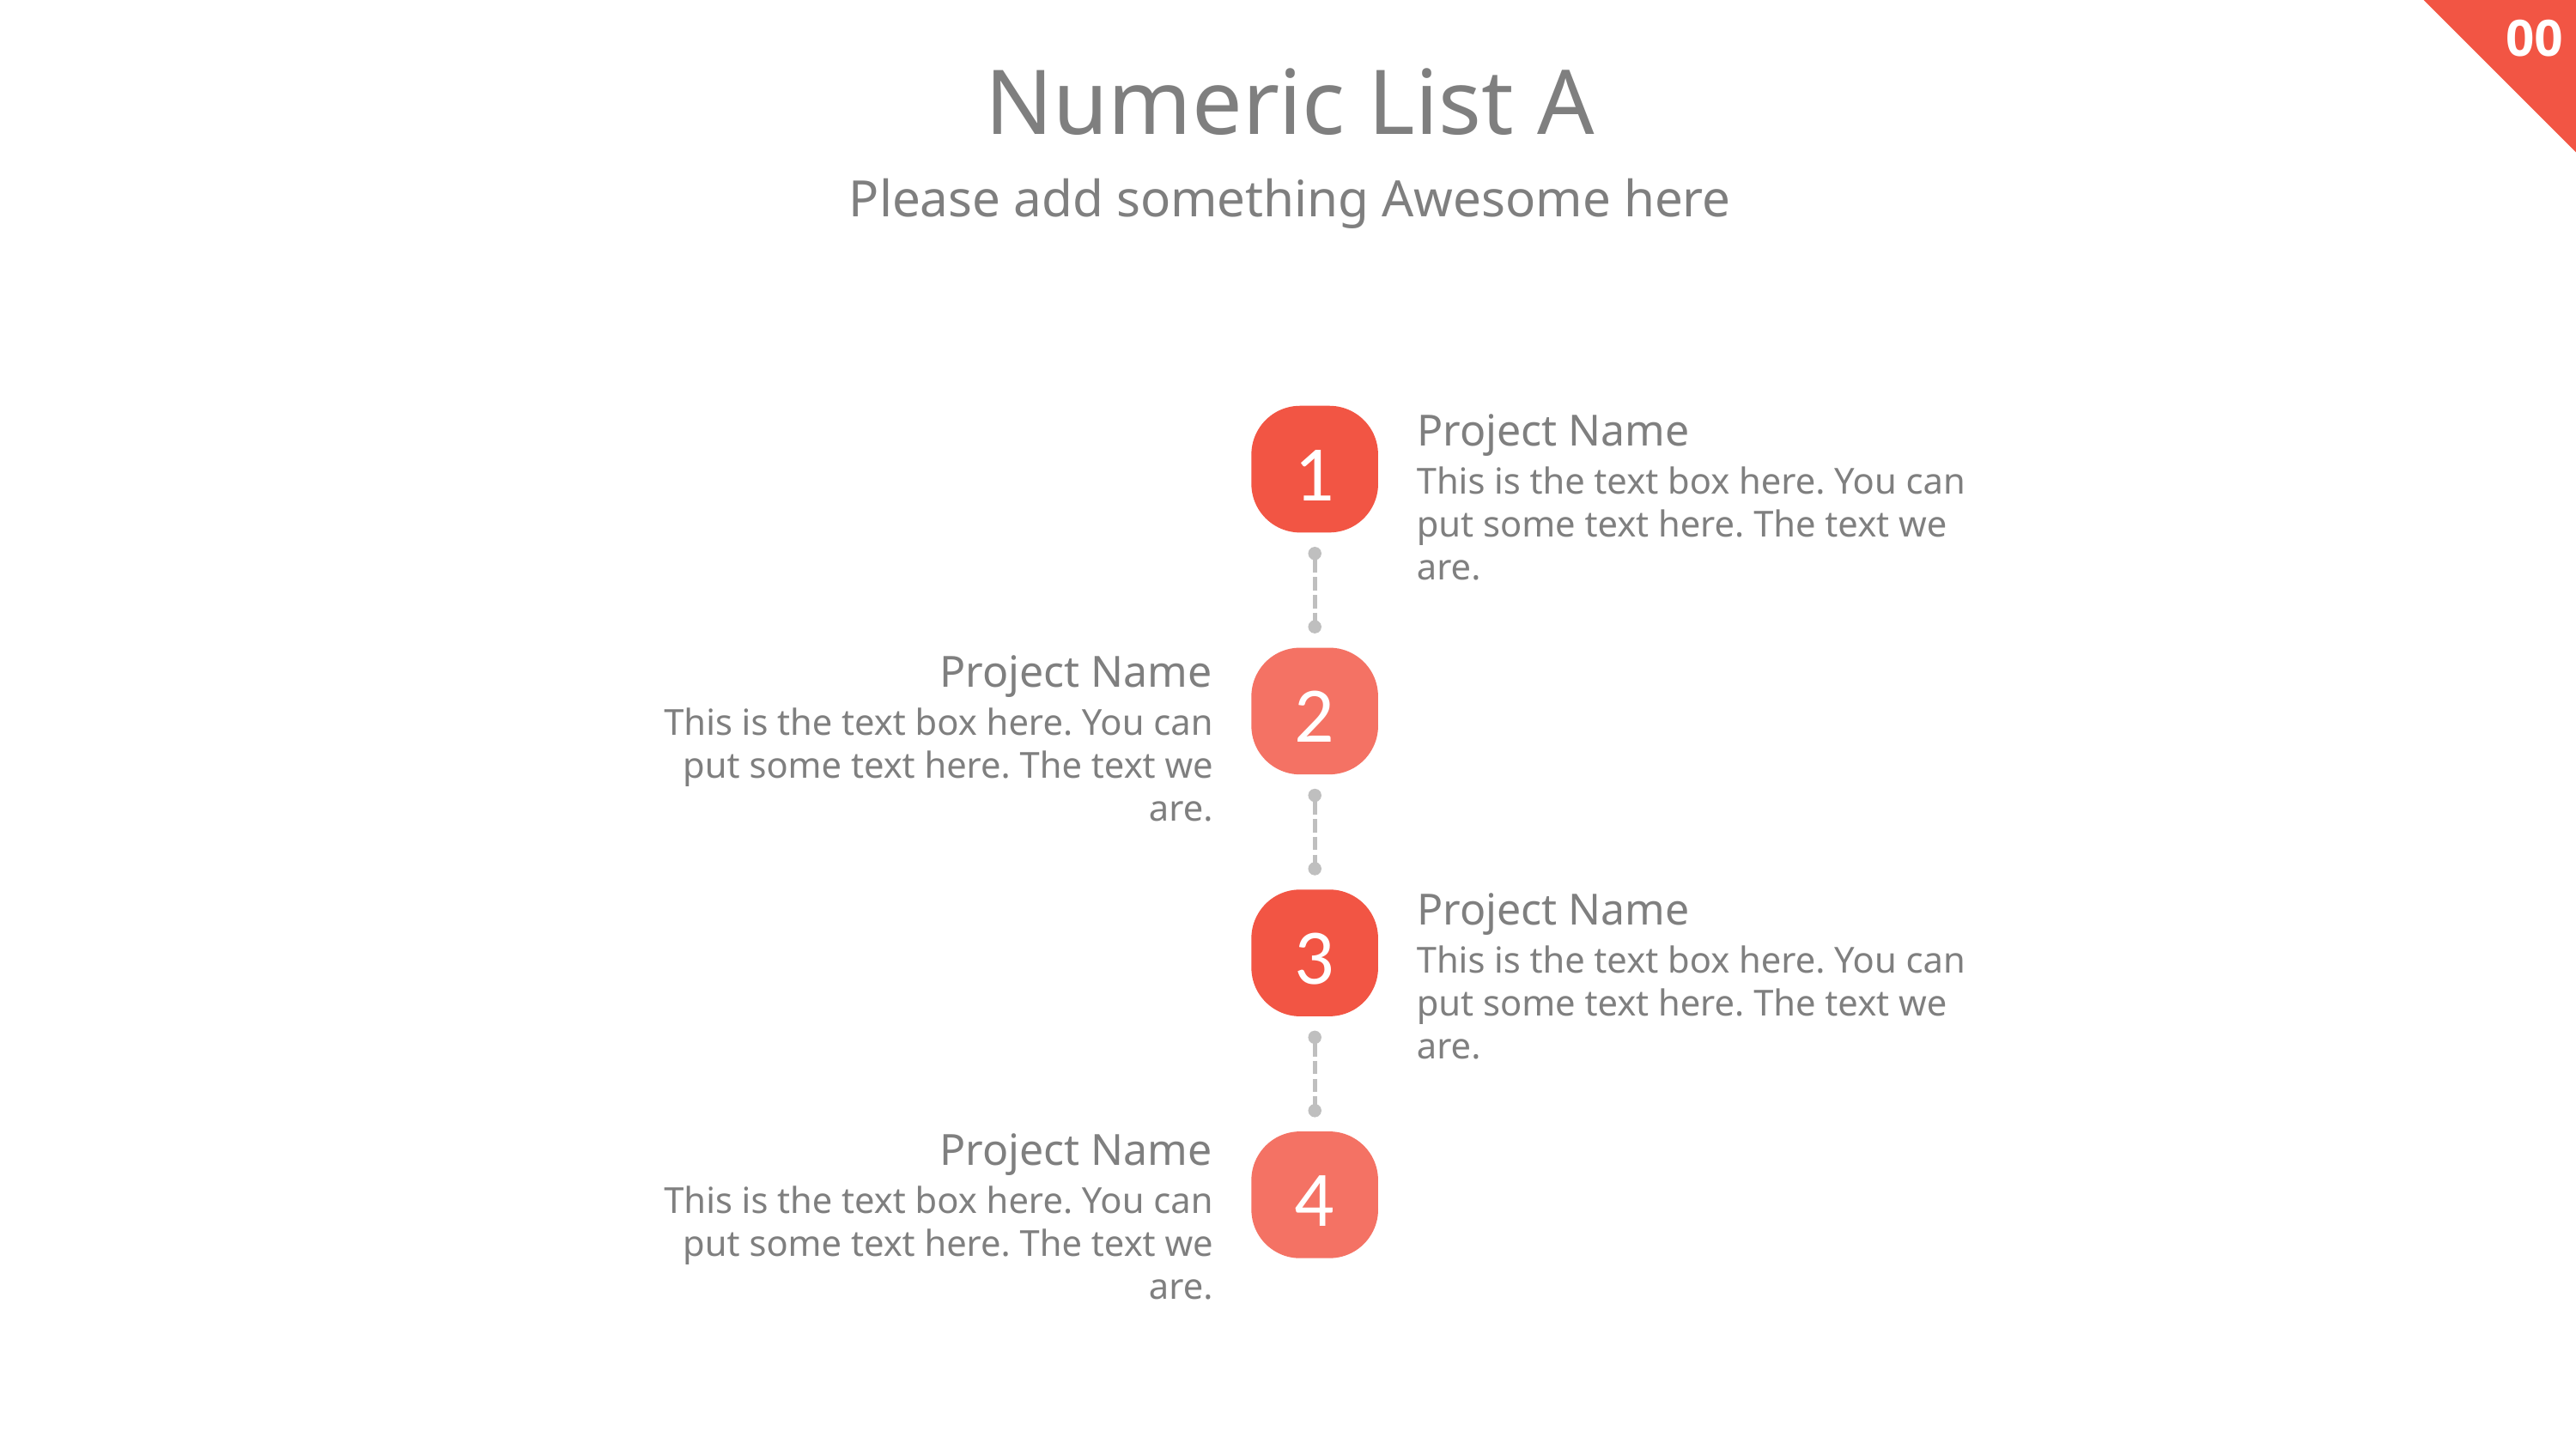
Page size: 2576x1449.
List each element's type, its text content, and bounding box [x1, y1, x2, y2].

text_box 3 [1250, 888, 1380, 1017]
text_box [1403, 397, 1986, 552]
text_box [1403, 875, 1986, 1031]
text_box 2 [1250, 646, 1380, 776]
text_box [644, 637, 1226, 793]
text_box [644, 1116, 1226, 1271]
text_box Numeric List A [972, 39, 1608, 160]
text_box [2423, 0, 2576, 153]
text_box 4 [1250, 1131, 1380, 1259]
text_box 1 [1250, 404, 1380, 534]
text_box Please add something Awesome here [835, 160, 1744, 233]
